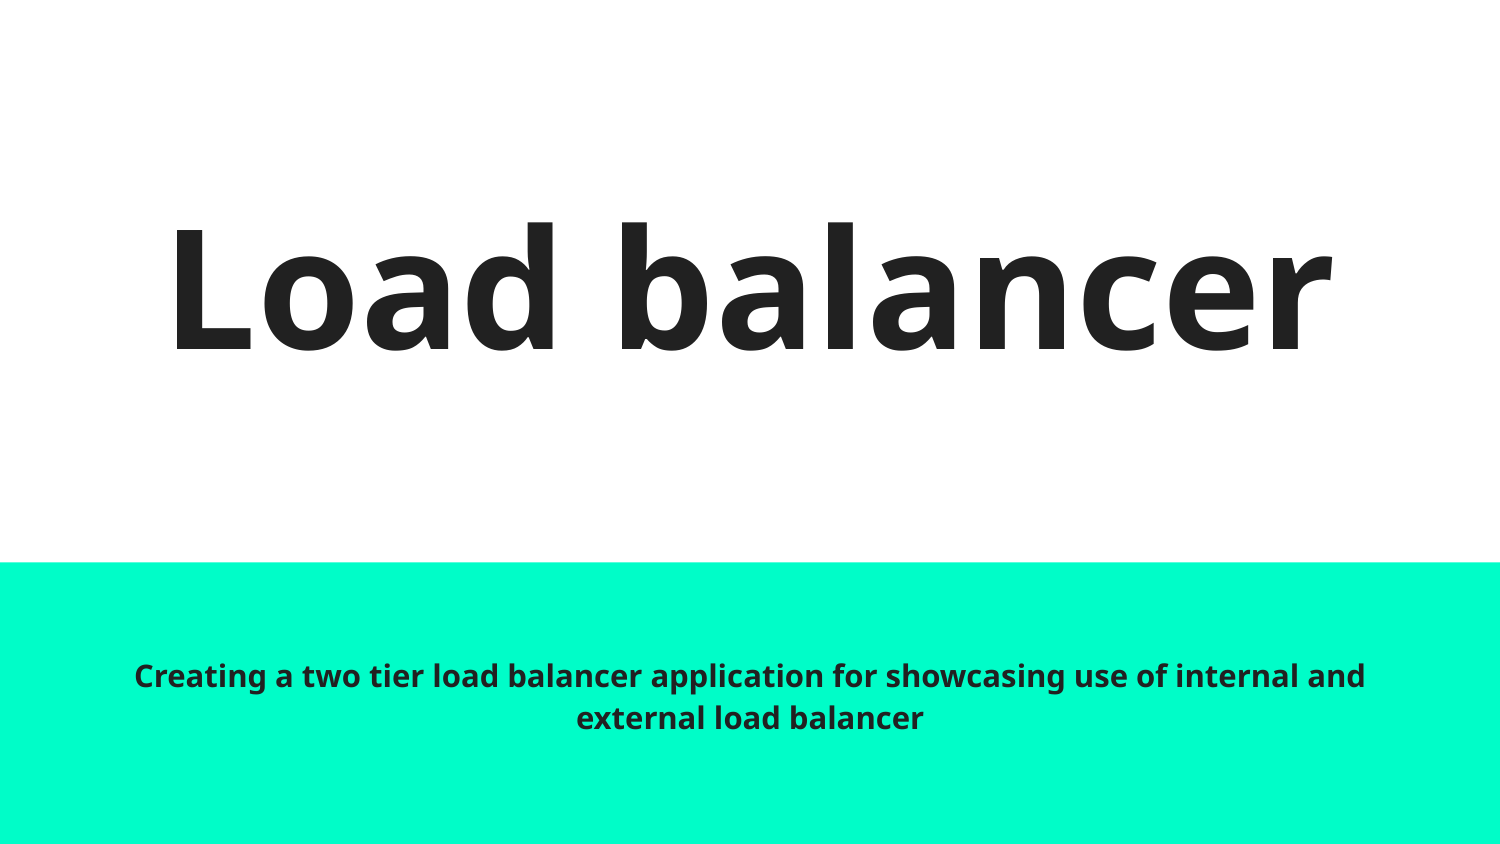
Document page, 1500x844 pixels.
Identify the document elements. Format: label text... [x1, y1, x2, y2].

title Load balancer [51, 64, 1449, 506]
subtitle Creating a two tier load balancer application for showcasing use of internal and external load balancer [51, 638, 1449, 755]
